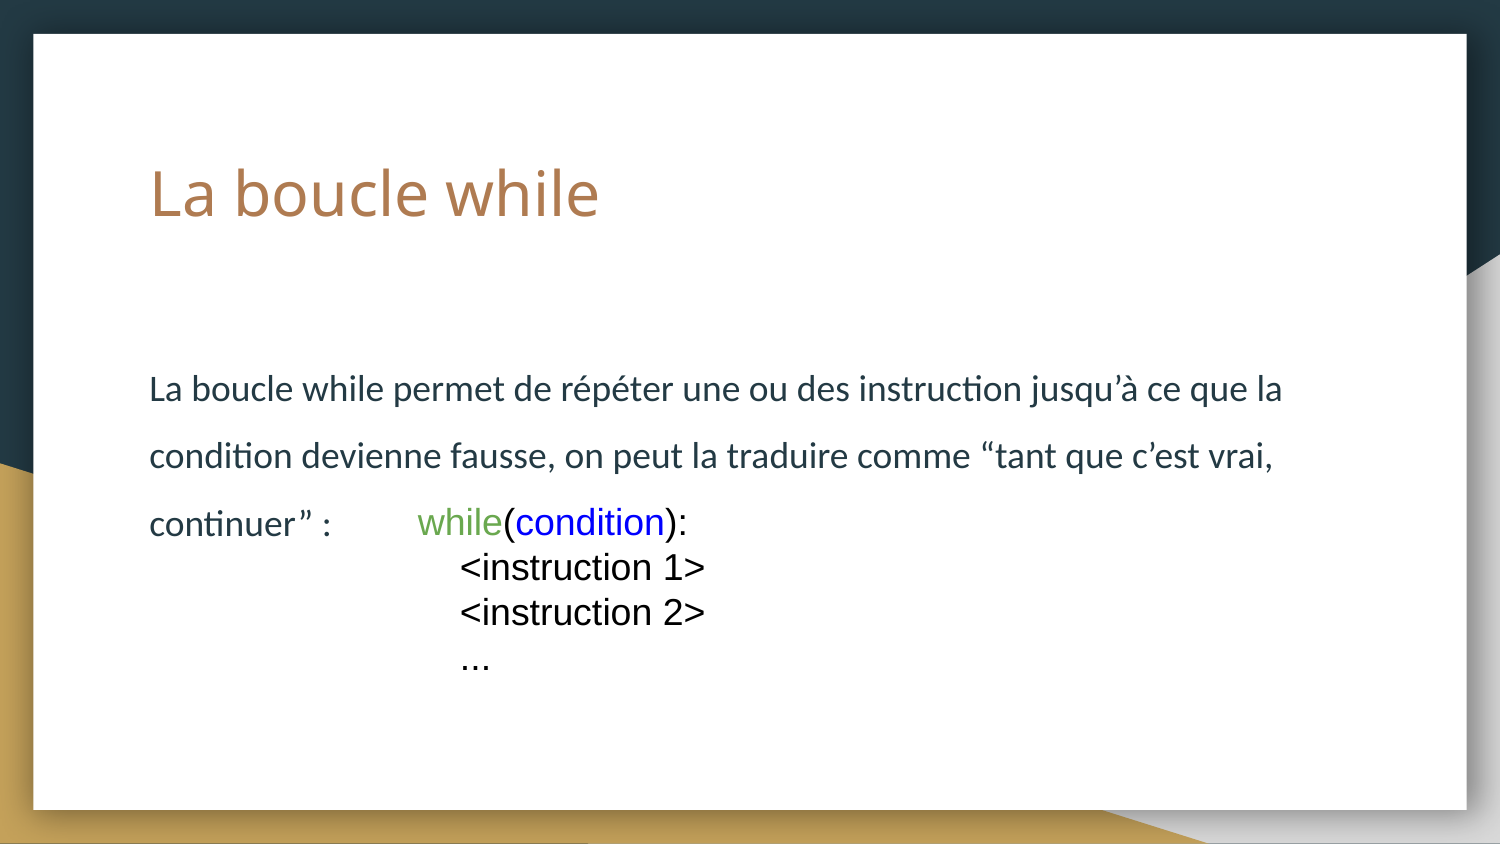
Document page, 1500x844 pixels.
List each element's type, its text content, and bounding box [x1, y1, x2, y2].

title La boucle while [134, 138, 1366, 296]
list La boucle while permet de répéter une ou des instruction jusqu’à ce que la condition devienne fausse, on peut la traduire comme “tant que c’est vrai, continuer” : [134, 326, 1366, 729]
text_box while(condition): <instruction 1> <instruction 2> ... [402, 482, 771, 705]
